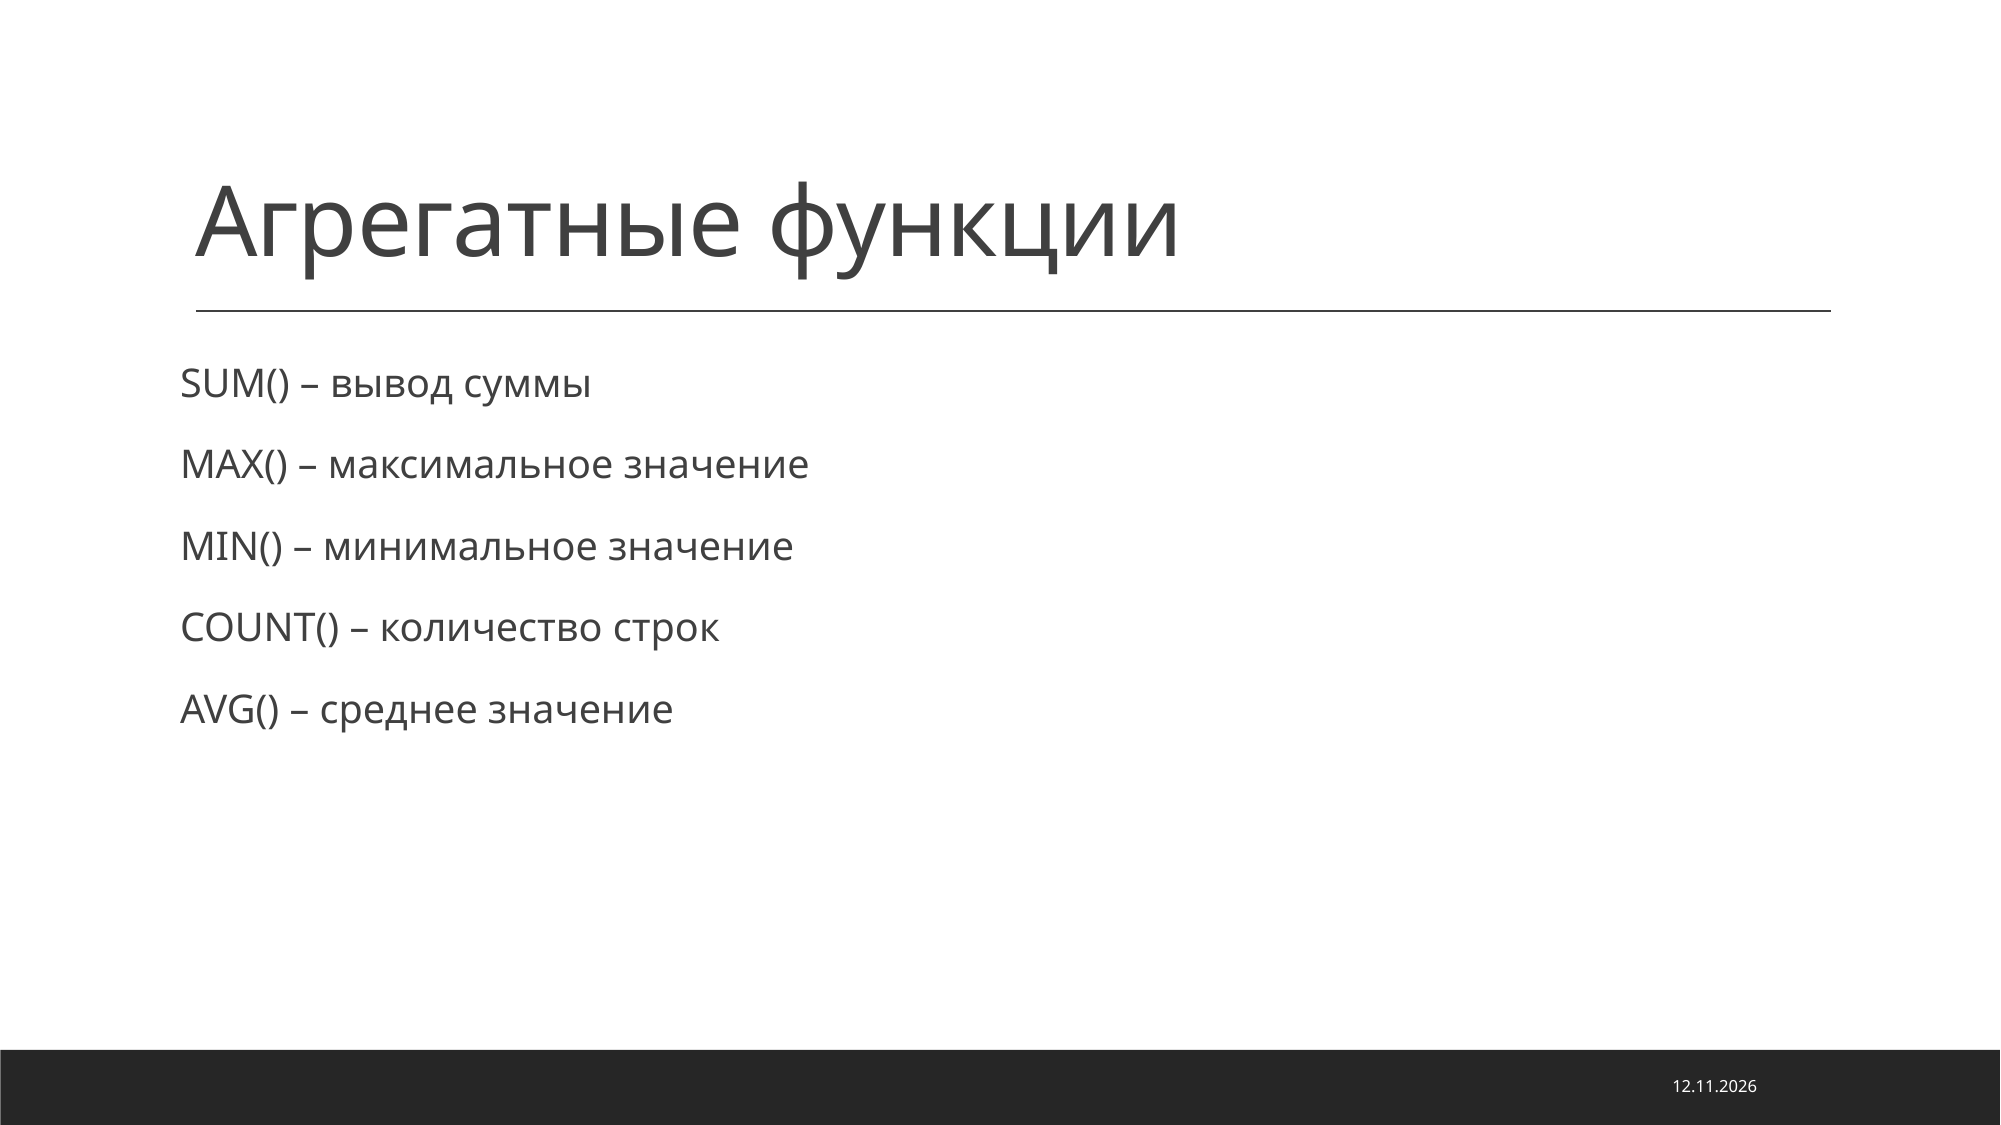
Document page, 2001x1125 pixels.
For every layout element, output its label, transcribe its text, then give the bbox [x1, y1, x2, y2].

list SUM() – вывод суммы MAX() – максимальное значение MIN() – минимальное значение COUNT() – количество строк AVG() – среднее значение [180, 345, 1830, 963]
title Агрегатные функции [180, 47, 1830, 285]
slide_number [1348, 1057, 1773, 1118]
